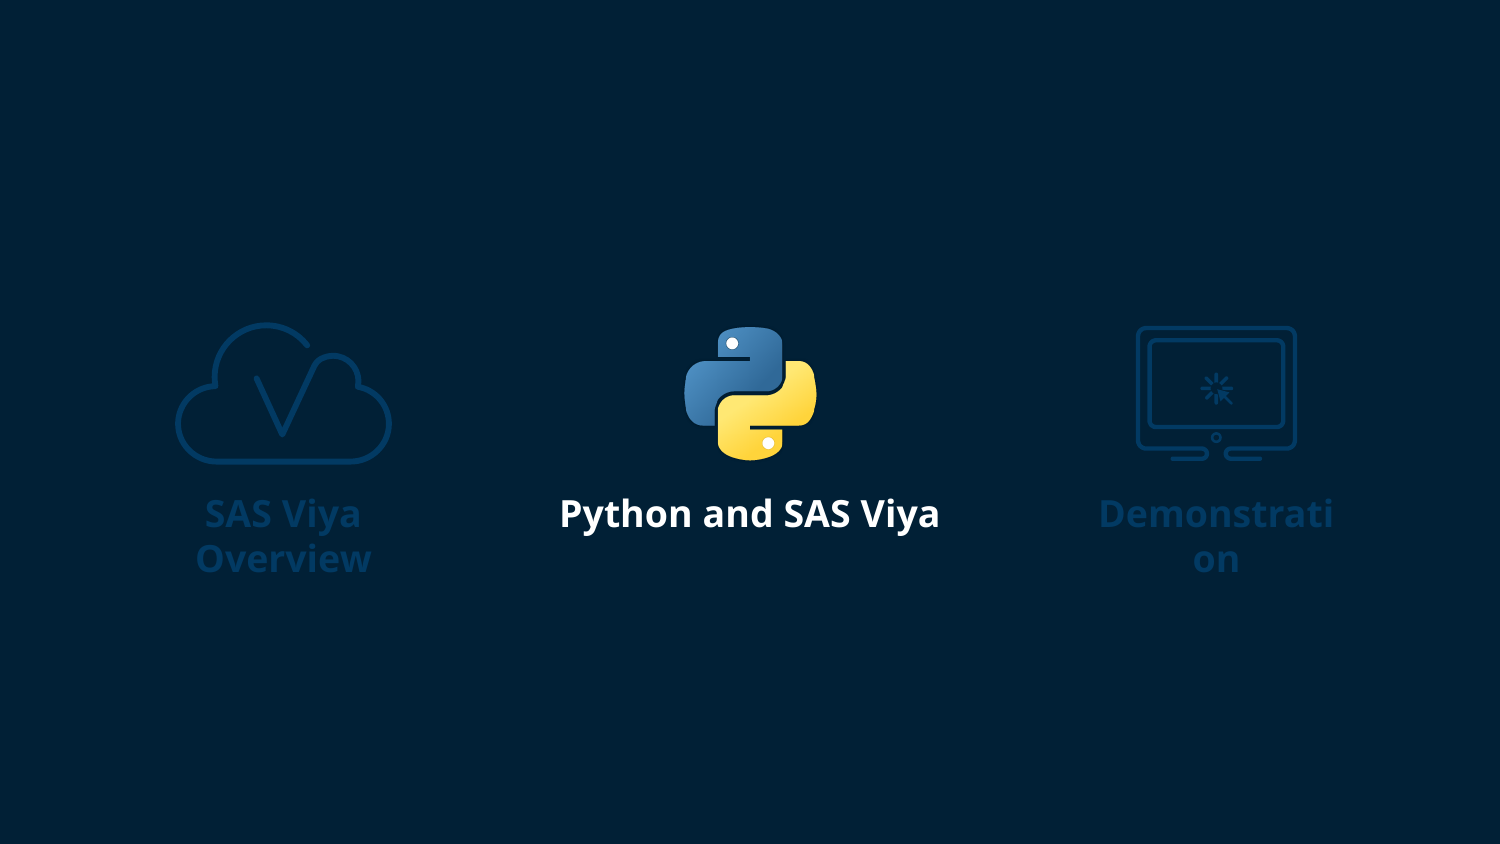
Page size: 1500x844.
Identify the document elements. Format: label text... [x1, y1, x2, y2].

text_box [1135, 325, 1298, 461]
text_box Demonstration [1082, 482, 1351, 588]
picture [653, 297, 847, 490]
text_box [175, 322, 392, 465]
text_box Python and SAS Viya [544, 482, 956, 543]
text_box SAS Viya Overview [126, 482, 441, 588]
